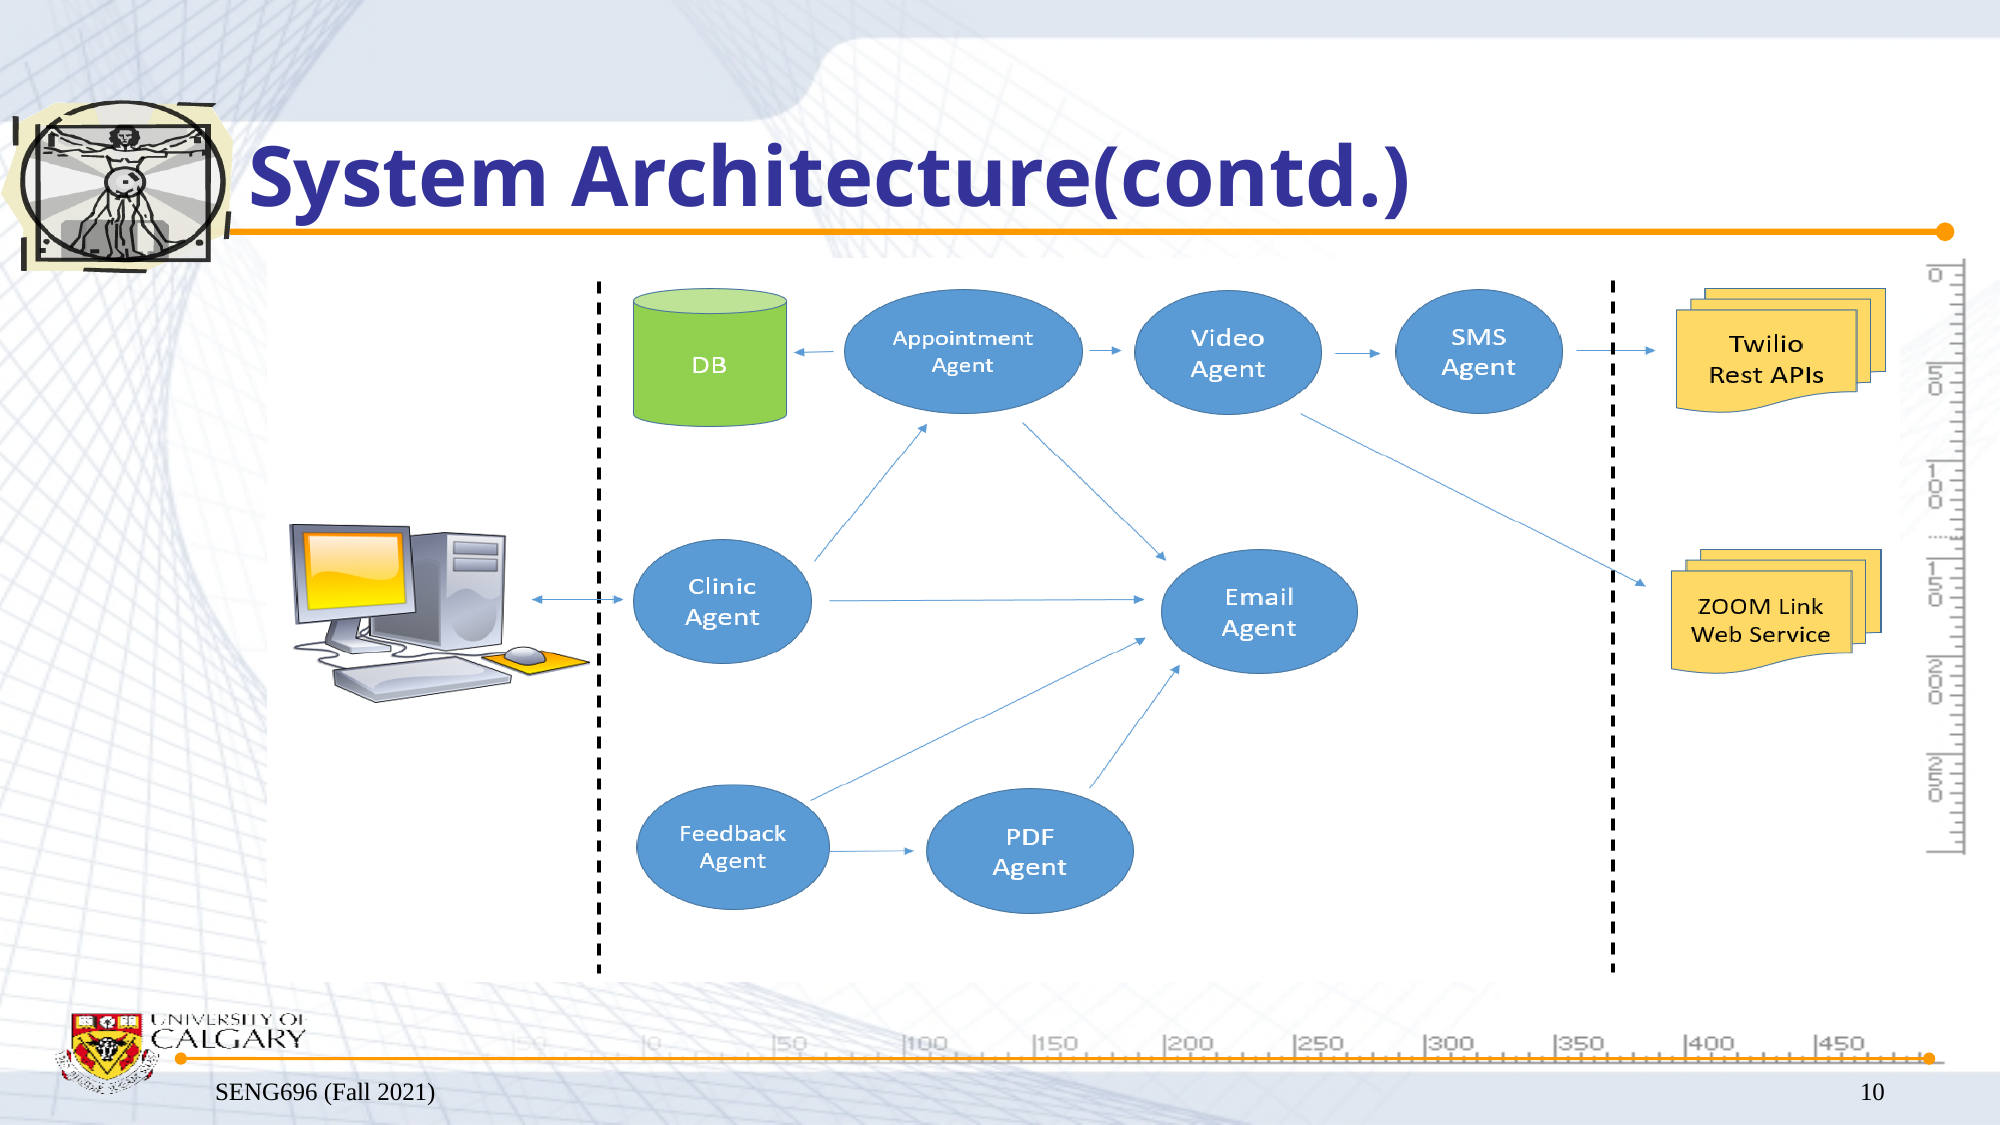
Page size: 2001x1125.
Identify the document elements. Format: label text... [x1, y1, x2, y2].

picture [0, 0, 2000, 1125]
slide_number SENG696 (Fall 2021) [199, 1046, 617, 1113]
slide_number 10 [1483, 1046, 1901, 1113]
title System Architecture(contd.) [233, 42, 1957, 231]
